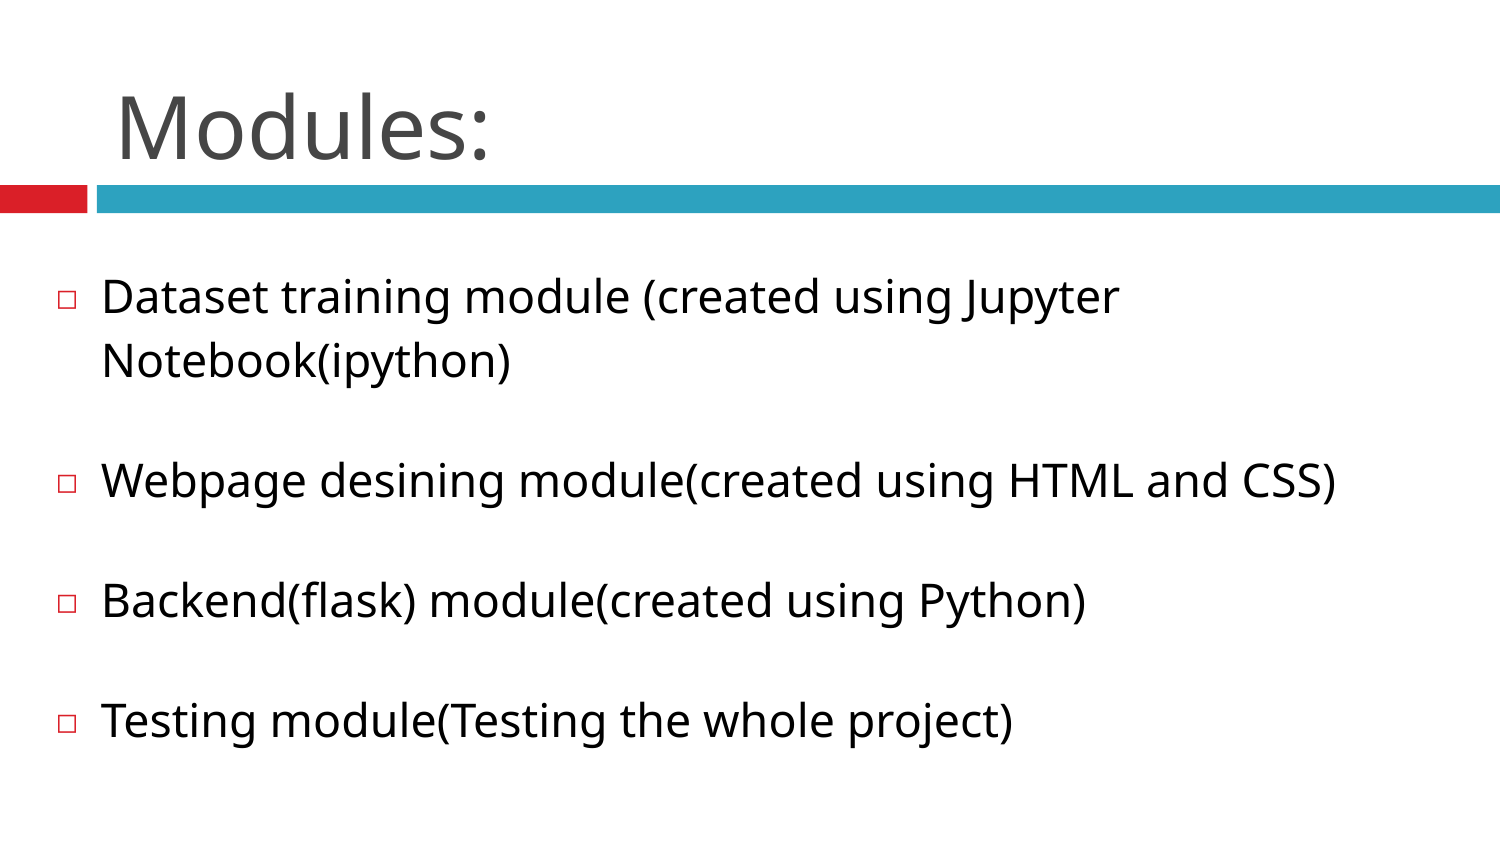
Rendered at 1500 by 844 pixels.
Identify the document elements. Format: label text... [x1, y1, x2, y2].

title Modules: [99, 12, 1425, 184]
list Dataset training module (created using Jupyter Notebook(ipython) Webpage desining module(created using HTML and CSS) Backend(flask) module(created using Python) Testing module(Testing the whole project) [38, 184, 1500, 760]
